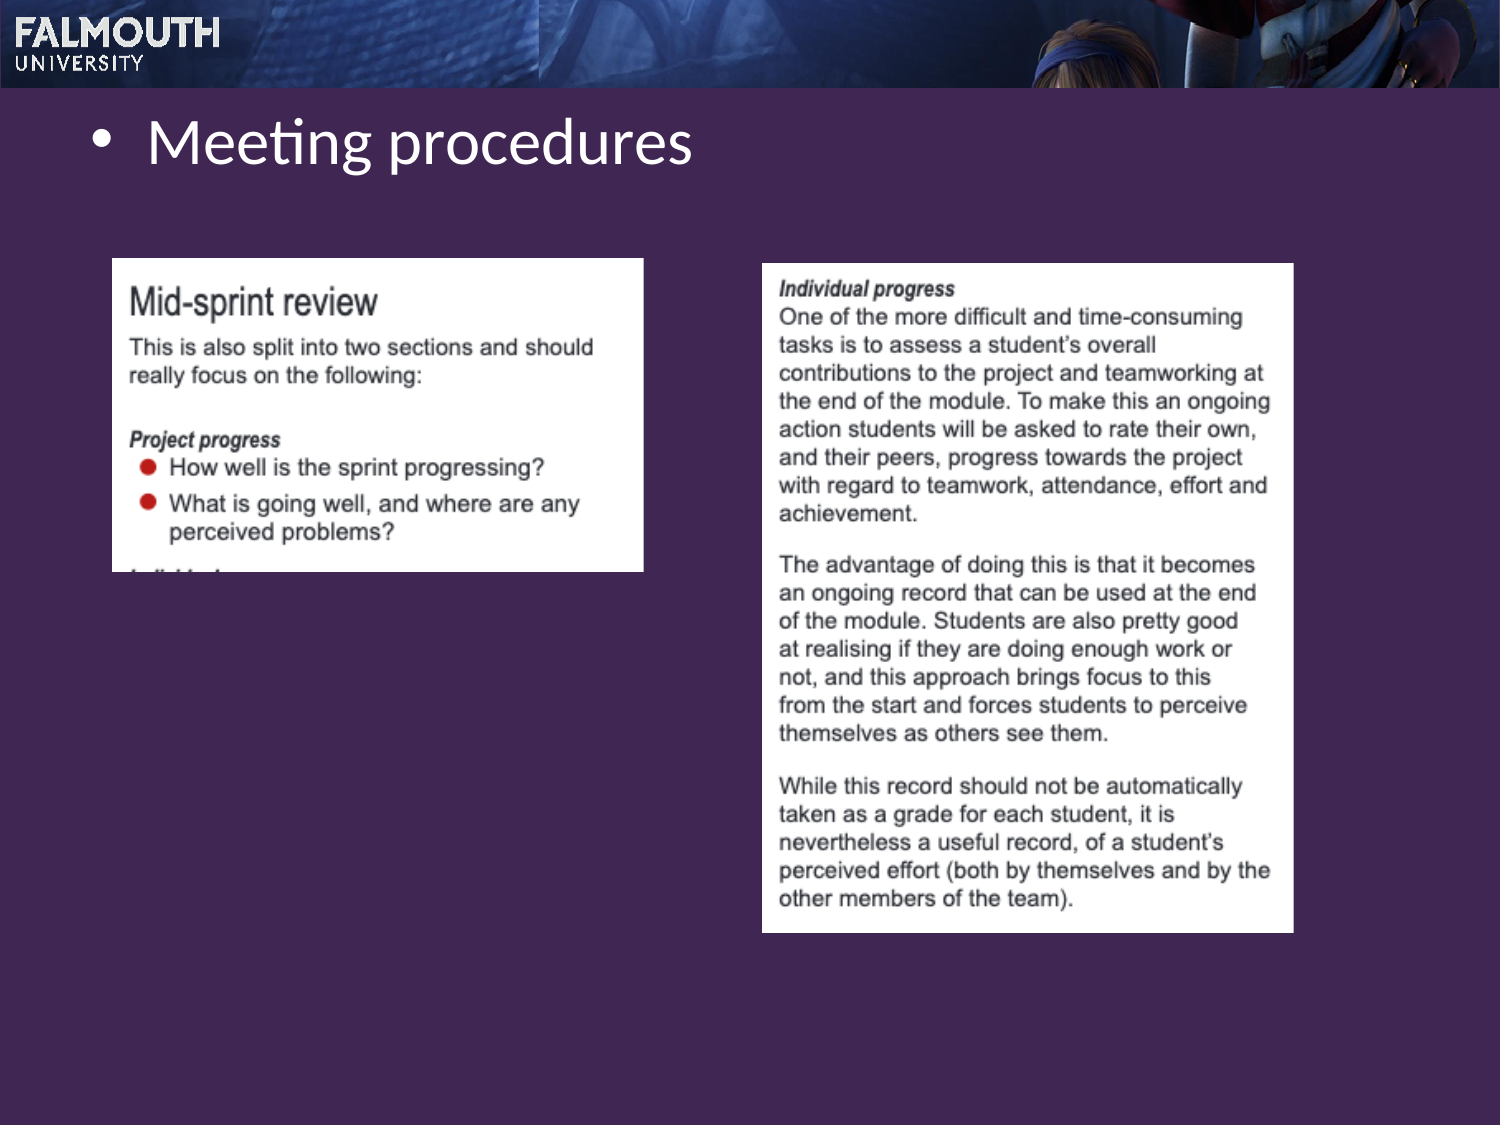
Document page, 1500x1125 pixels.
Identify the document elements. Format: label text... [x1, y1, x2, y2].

picture [0, 0, 1500, 90]
list Meeting procedures [75, 90, 1425, 1106]
picture [111, 257, 644, 573]
picture [761, 263, 1294, 933]
